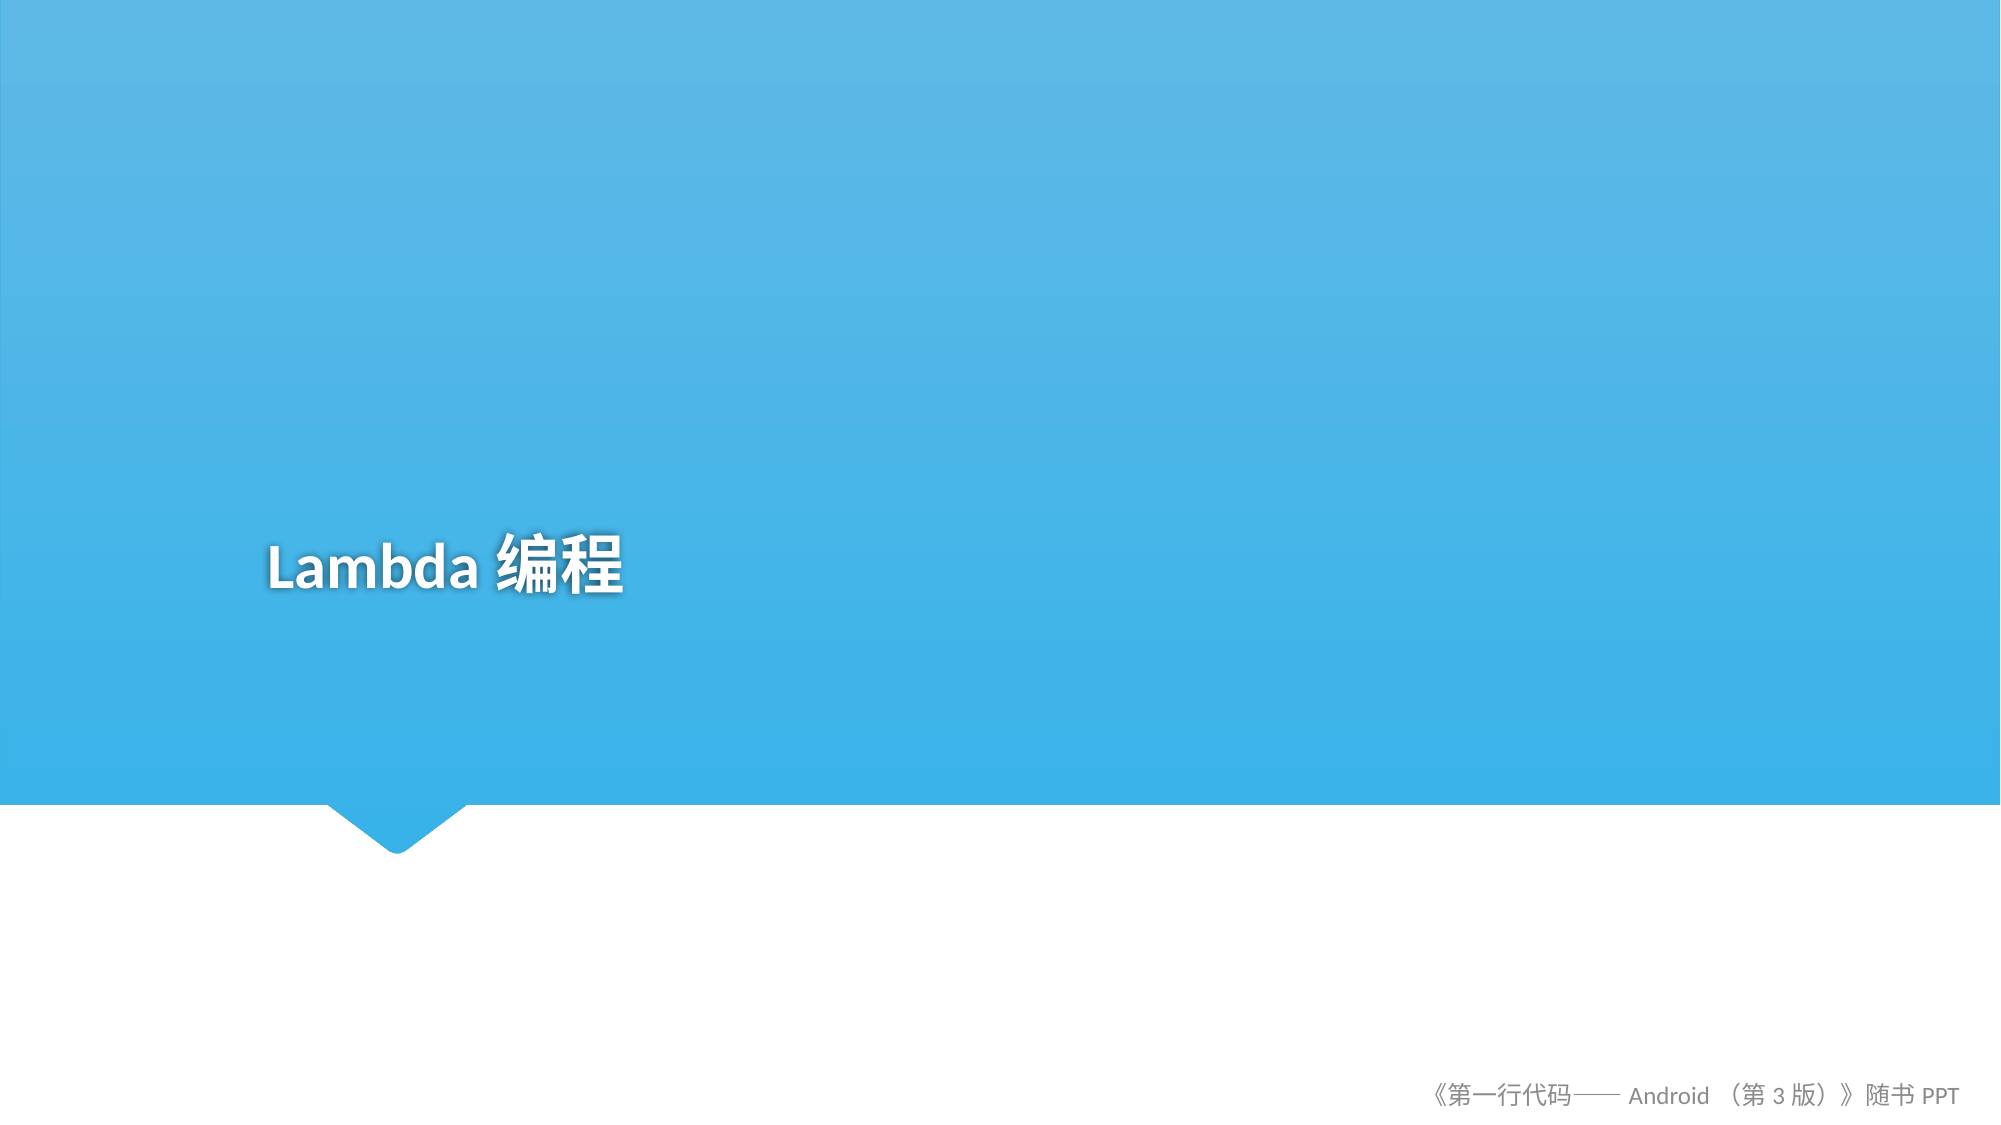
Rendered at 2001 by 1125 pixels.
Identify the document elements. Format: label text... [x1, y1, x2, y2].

title Lambda编程 [251, 515, 1748, 610]
